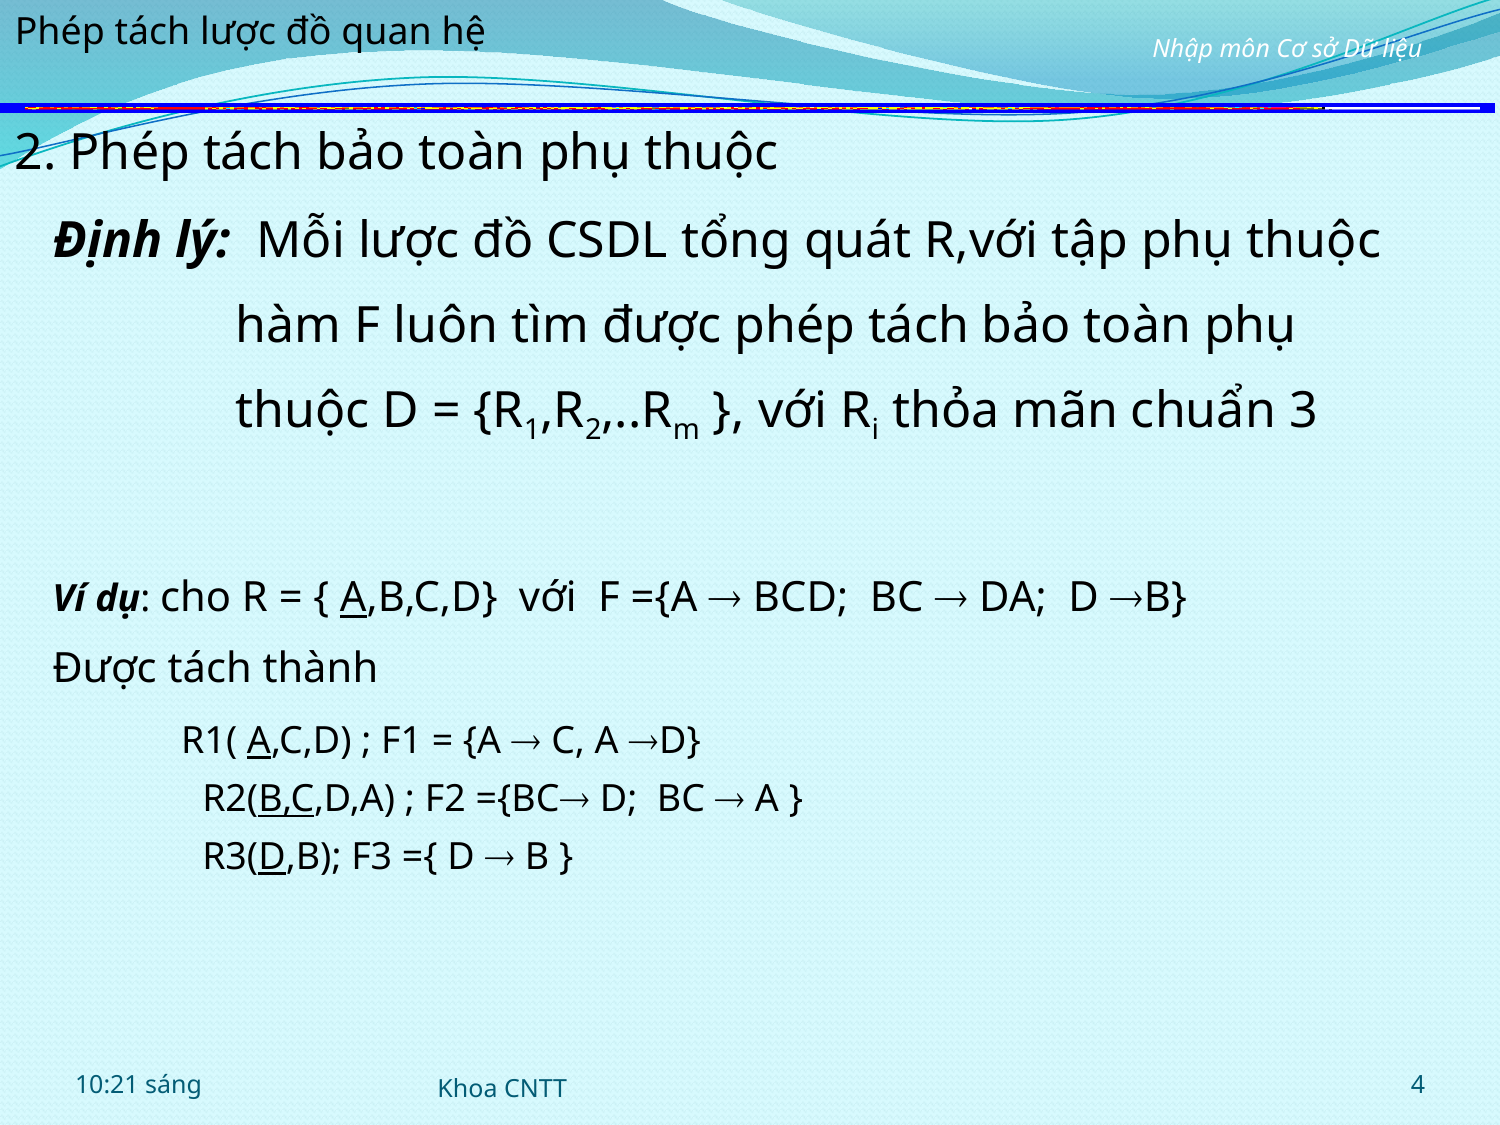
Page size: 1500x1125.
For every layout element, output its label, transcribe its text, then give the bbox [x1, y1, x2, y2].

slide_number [75, 1042, 425, 1103]
text_box [37, 125, 1413, 199]
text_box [0, 24, 1500, 113]
text_box Phép tách lược đồ quan hệ [0, 0, 963, 24]
slide_number 4 [1299, 1042, 1425, 1103]
text_box Ví dụ: cho R = { A,B,C,D} với F ={A  BCD; BC  DA; D B} Được tách thành R1( A,C,D) ; F1 = {A  C, A D} R2(B,C,D,A) ; F2 ={BC D; BC  A } R3(D,B); F3 ={ D  B } [37, 562, 1338, 955]
text_box 2. Phép tách bảo toàn phụ thuộc [0, 124, 913, 188]
slide_number Khoa CNTT [0, 120, 913, 125]
footer Khoa CNTT [437, 1042, 988, 1103]
text_box Định lý: Mỗi lược đồ CSDL tổng quát R,với tập phụ thuộc hàm F luôn tìm được phép tách bảo toàn phụ thuộc D = {R1,R2,..Rm }, với Ri thỏa mãn chuẩn 3 [0, 199, 1413, 453]
